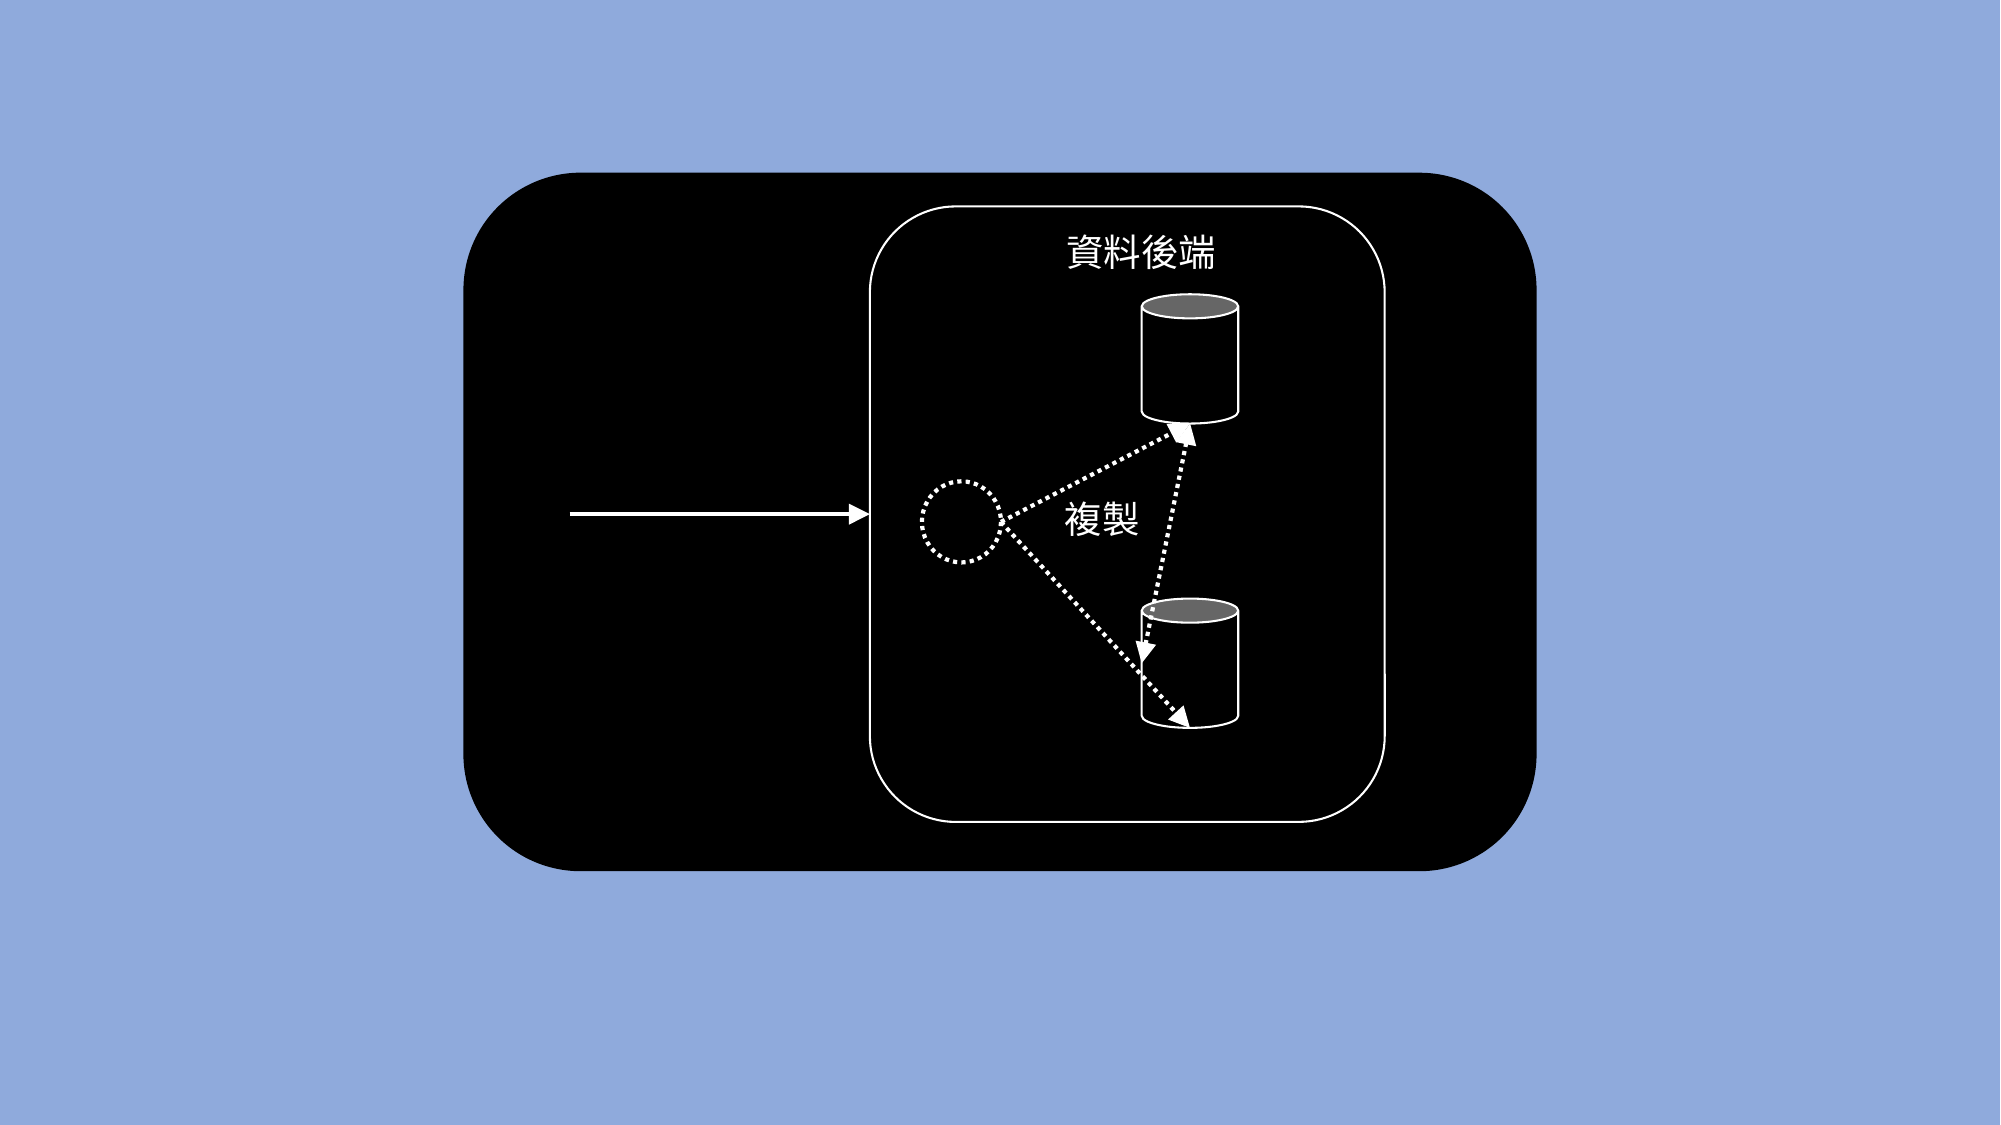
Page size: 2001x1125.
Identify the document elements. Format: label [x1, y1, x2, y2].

text_box [464, 173, 1536, 871]
